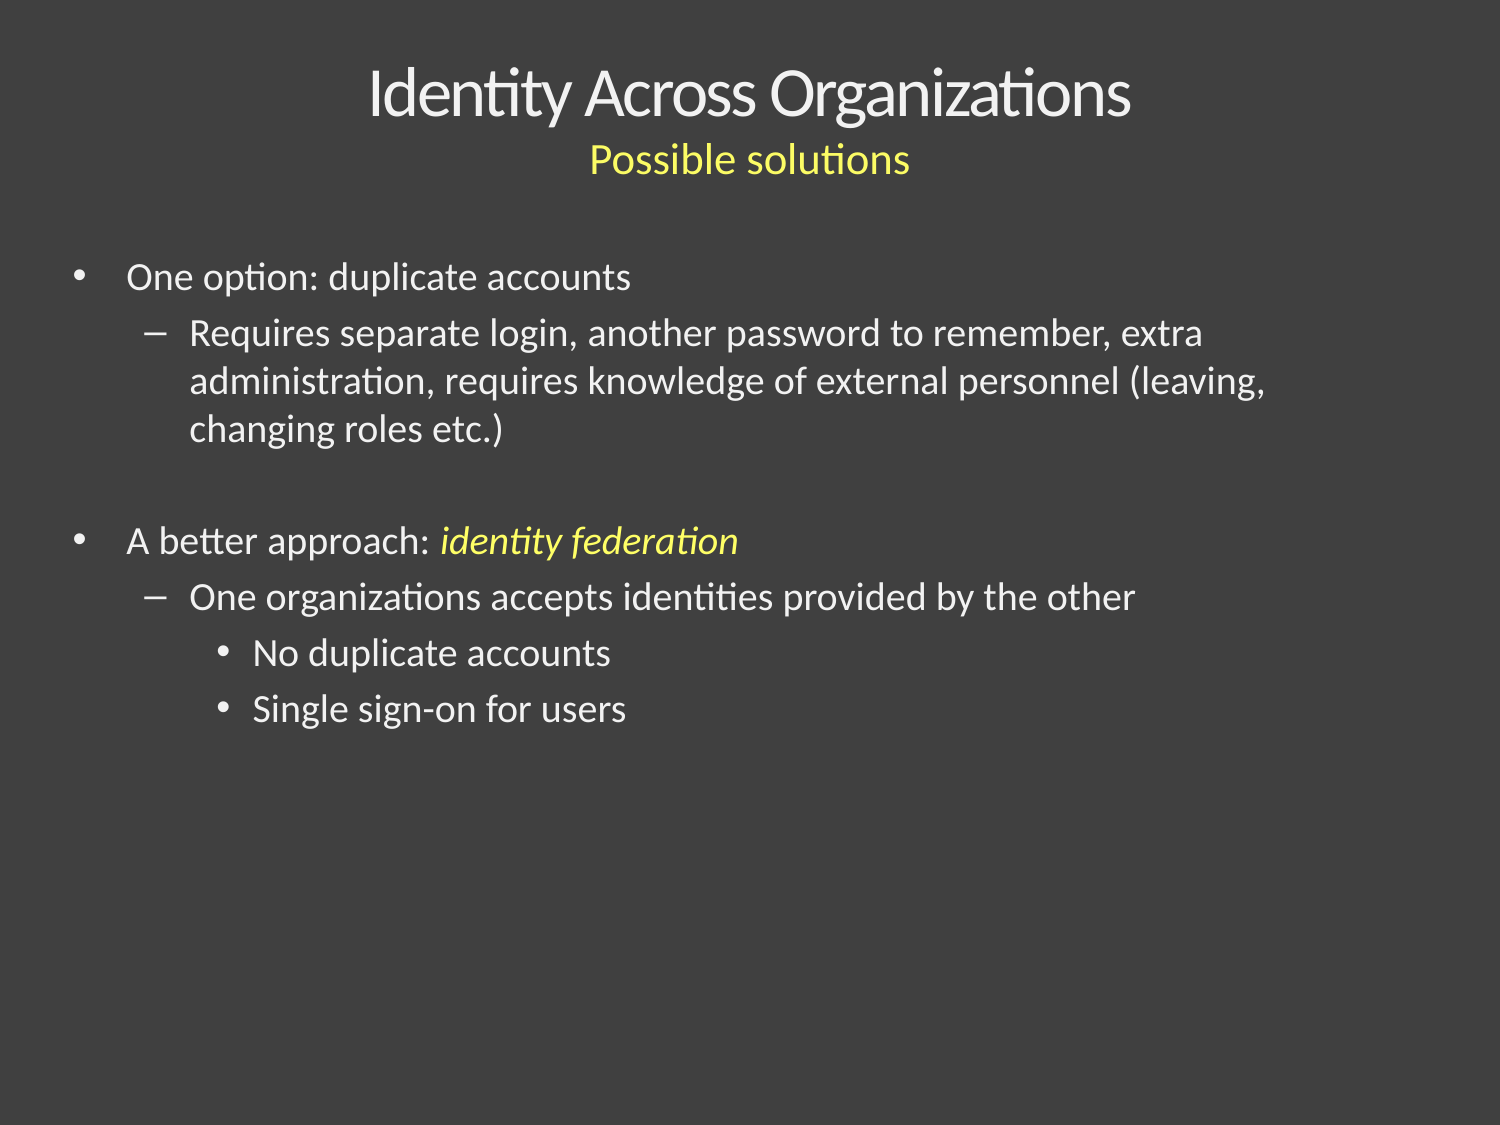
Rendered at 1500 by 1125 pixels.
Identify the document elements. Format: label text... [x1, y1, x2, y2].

title Identity Across Organizations Possible solutions [62, 37, 1438, 192]
list One option: duplicate accounts Requires separate login, another password to remember, extra administration, requires knowledge of external personnel (leaving, changing roles etc.) A better approach: identity federation One organizations accepts identities provided by the other No duplicate accounts Single sign-on for users [57, 242, 1433, 740]
